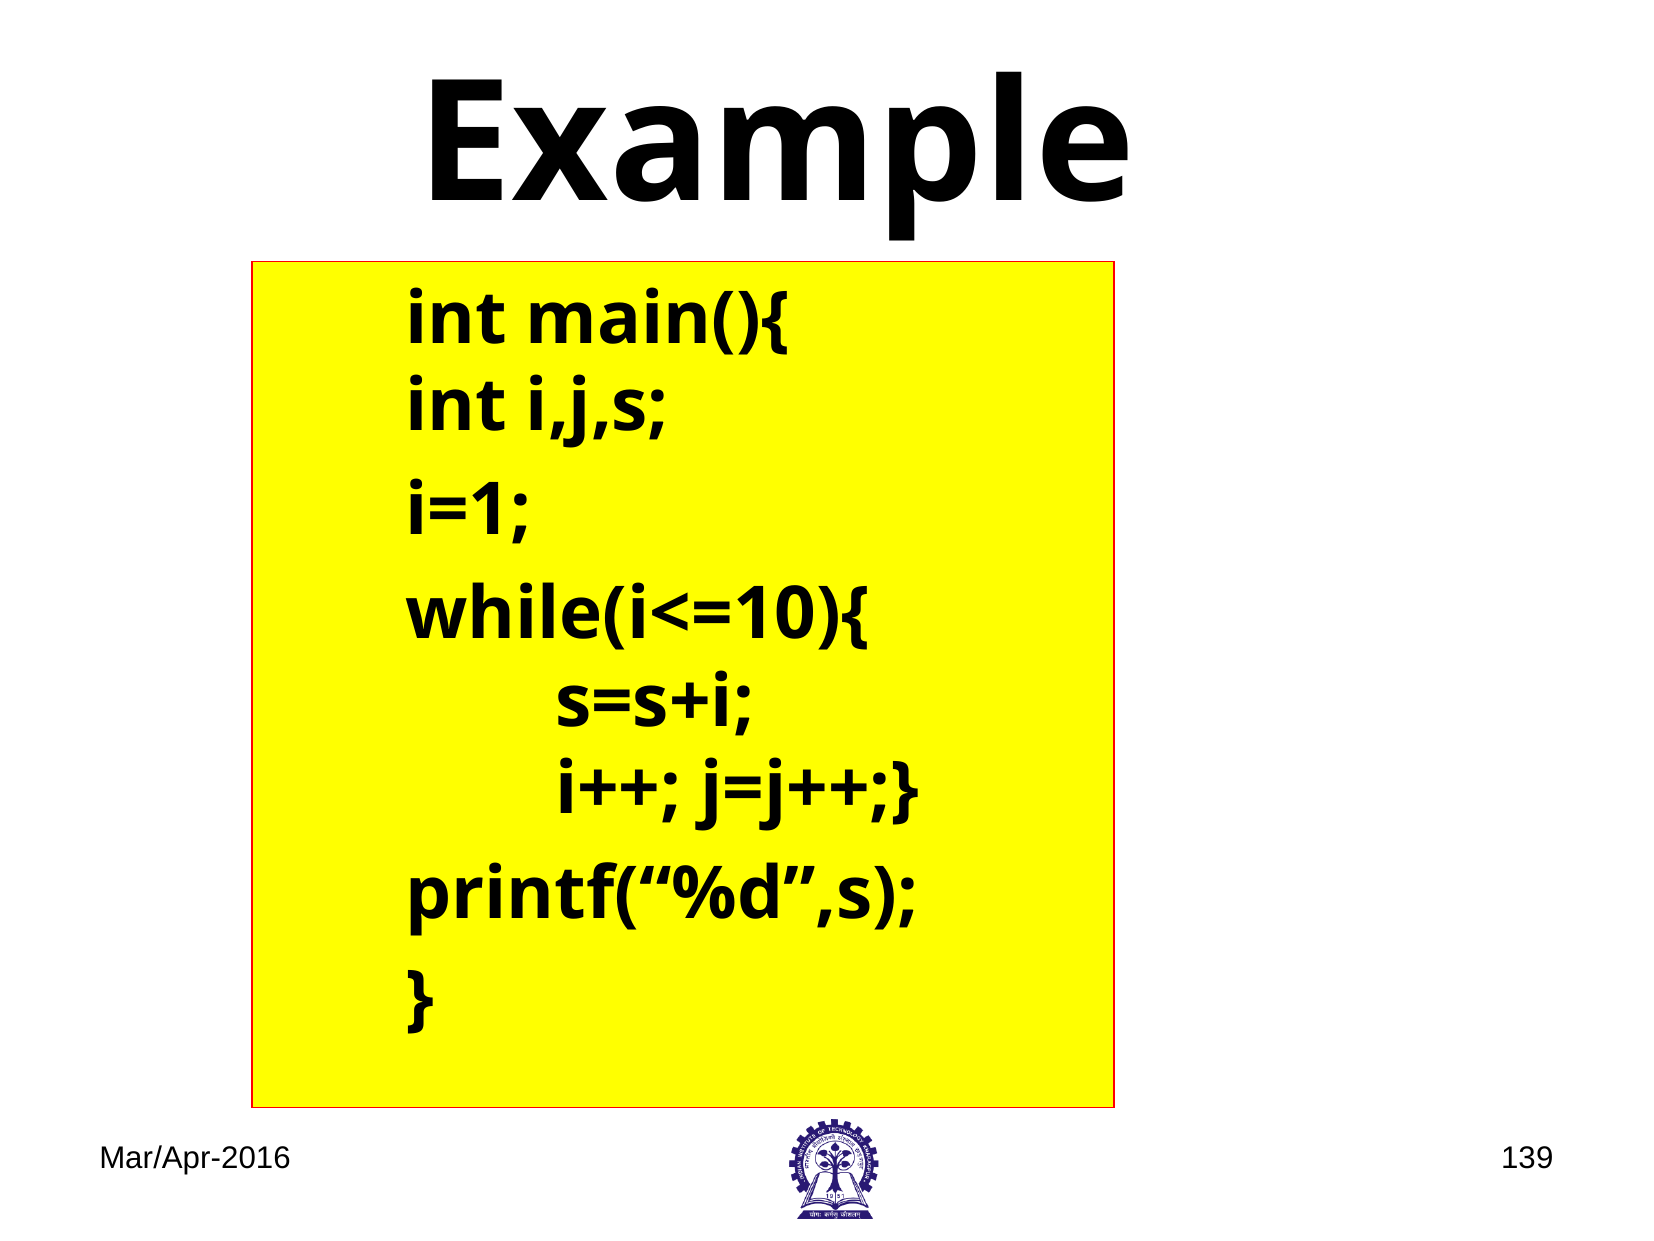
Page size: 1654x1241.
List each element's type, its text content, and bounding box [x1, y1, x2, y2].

text_box ‹#› [1185, 1129, 1570, 1215]
text_box Mar/Apr-2016 [82, 1129, 468, 1215]
picture [789, 1119, 879, 1219]
title Example [73, 39, 1479, 250]
text_box int main(){ int i,j,s; i=1; while(i<=10){ s=s+i; i++; j=j++;} printf(“%d”,s); } [251, 261, 1115, 1108]
